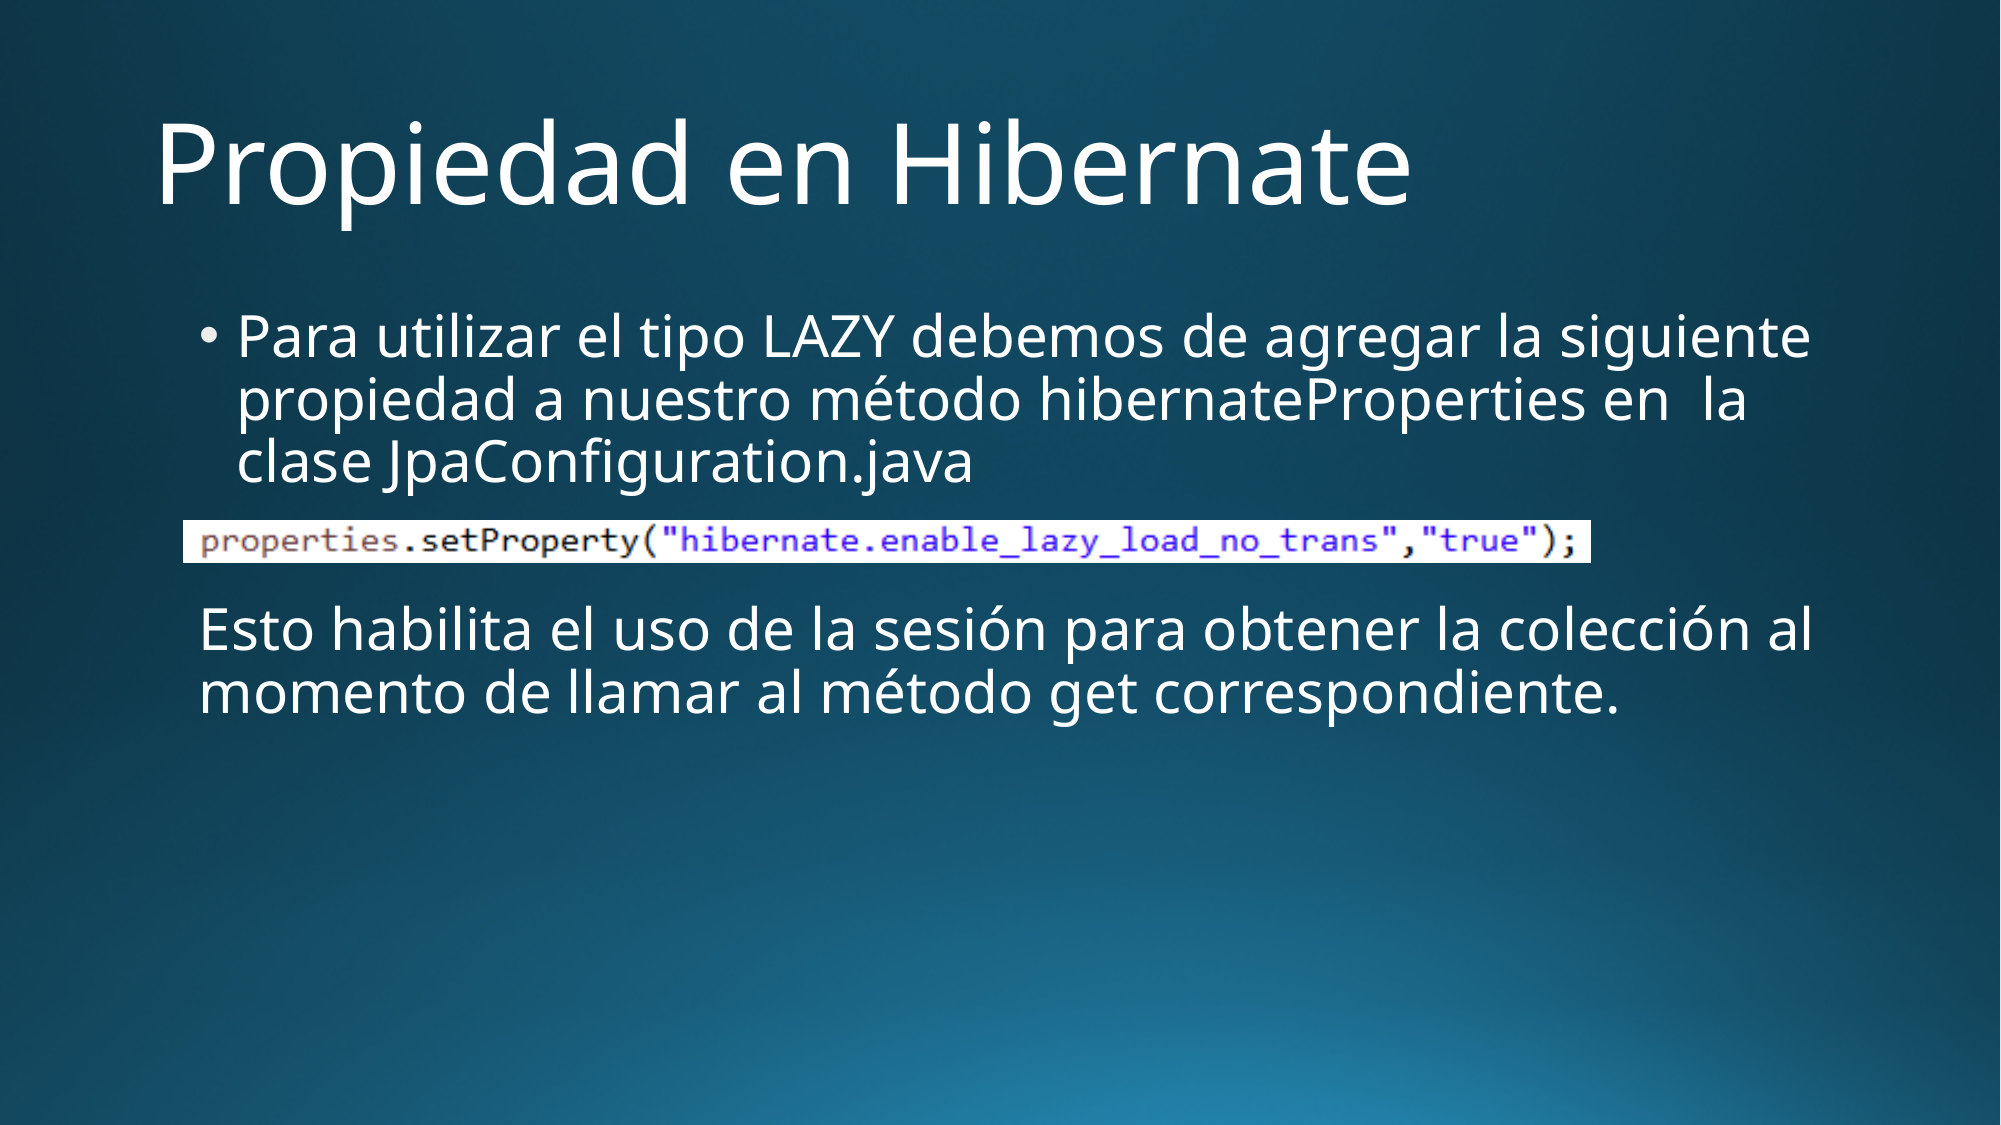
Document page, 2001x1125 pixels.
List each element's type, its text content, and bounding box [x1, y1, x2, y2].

list Para utilizar el tipo LAZY debemos de agregar la siguiente propiedad a nuestro método hibernateProperties en la clase JpaConfiguration.java Esto habilita el uso de la sesión para obtener la colección al momento de llamar al método get correspondiente. [183, 299, 1863, 1053]
title Propiedad en Hibernate [137, 59, 1863, 278]
picture [0, 0, 2001, 1125]
